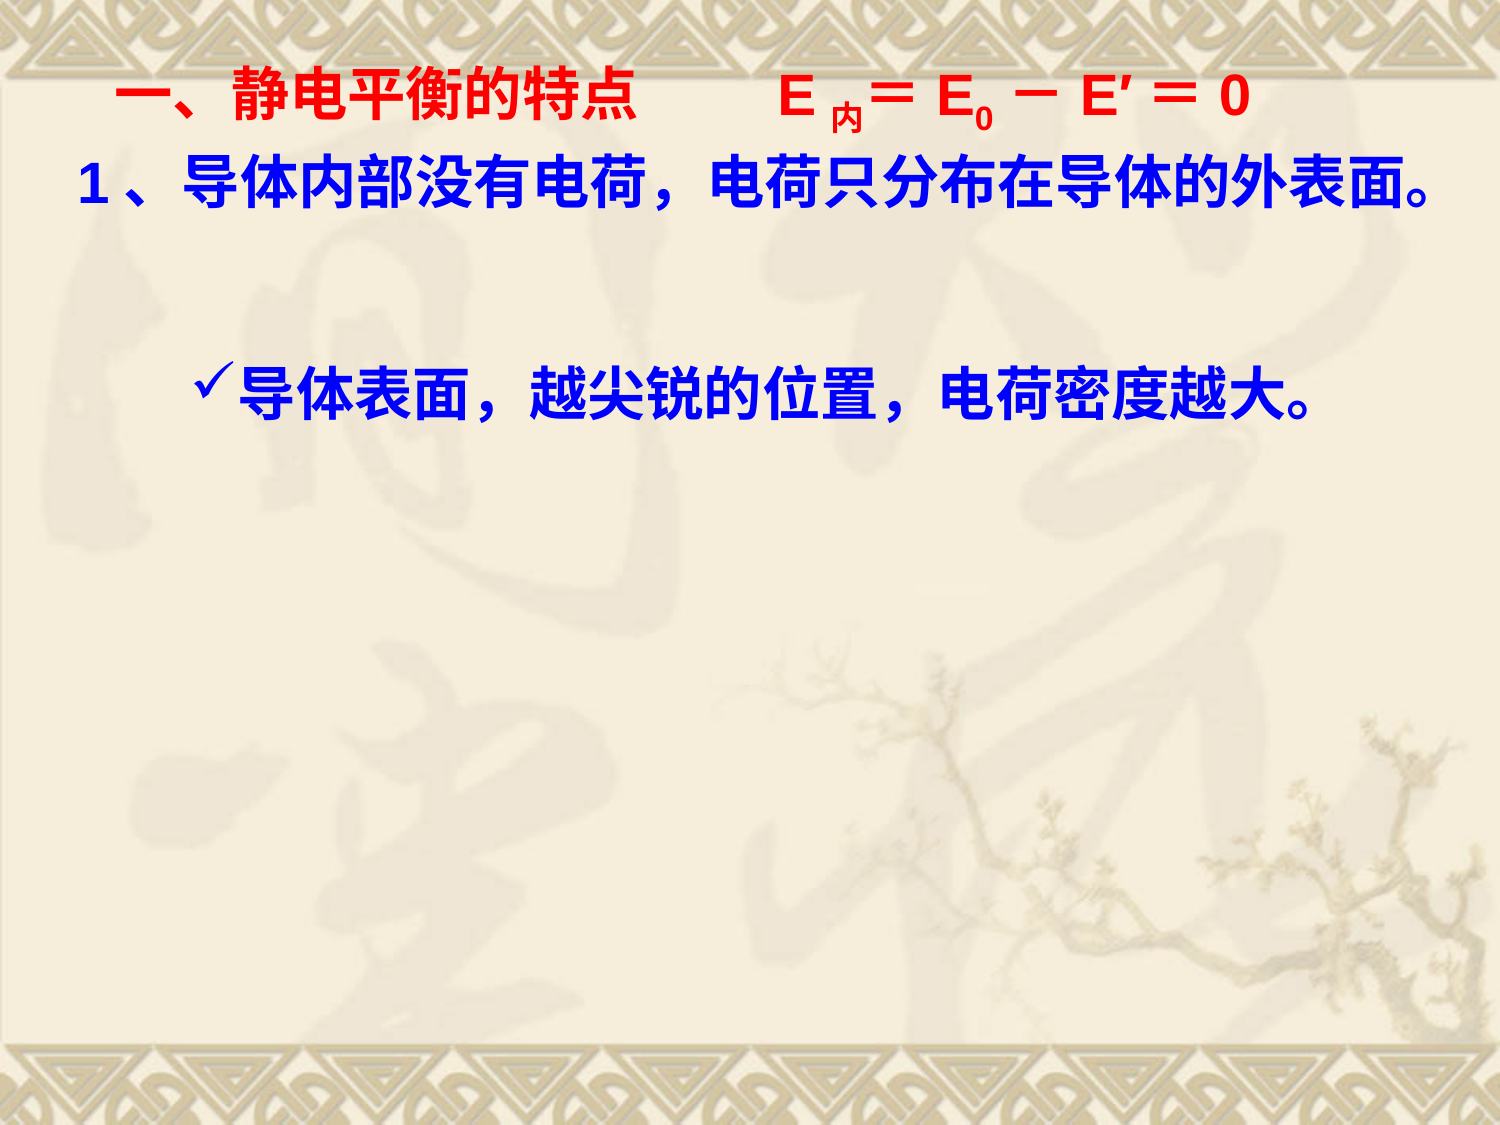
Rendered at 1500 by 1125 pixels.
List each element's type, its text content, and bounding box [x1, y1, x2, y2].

text_box 1、导体内部没有电荷，电荷只分布在导体的外表面。 [62, 137, 1500, 223]
picture [0, 0, 1500, 1125]
text_box 导体表面，越尖锐的位置，电荷密度越大。 [174, 350, 1375, 435]
text_box 一、静电平衡的特点 [99, 50, 688, 135]
text_box E内＝E0－E′＝0 [762, 50, 1350, 145]
